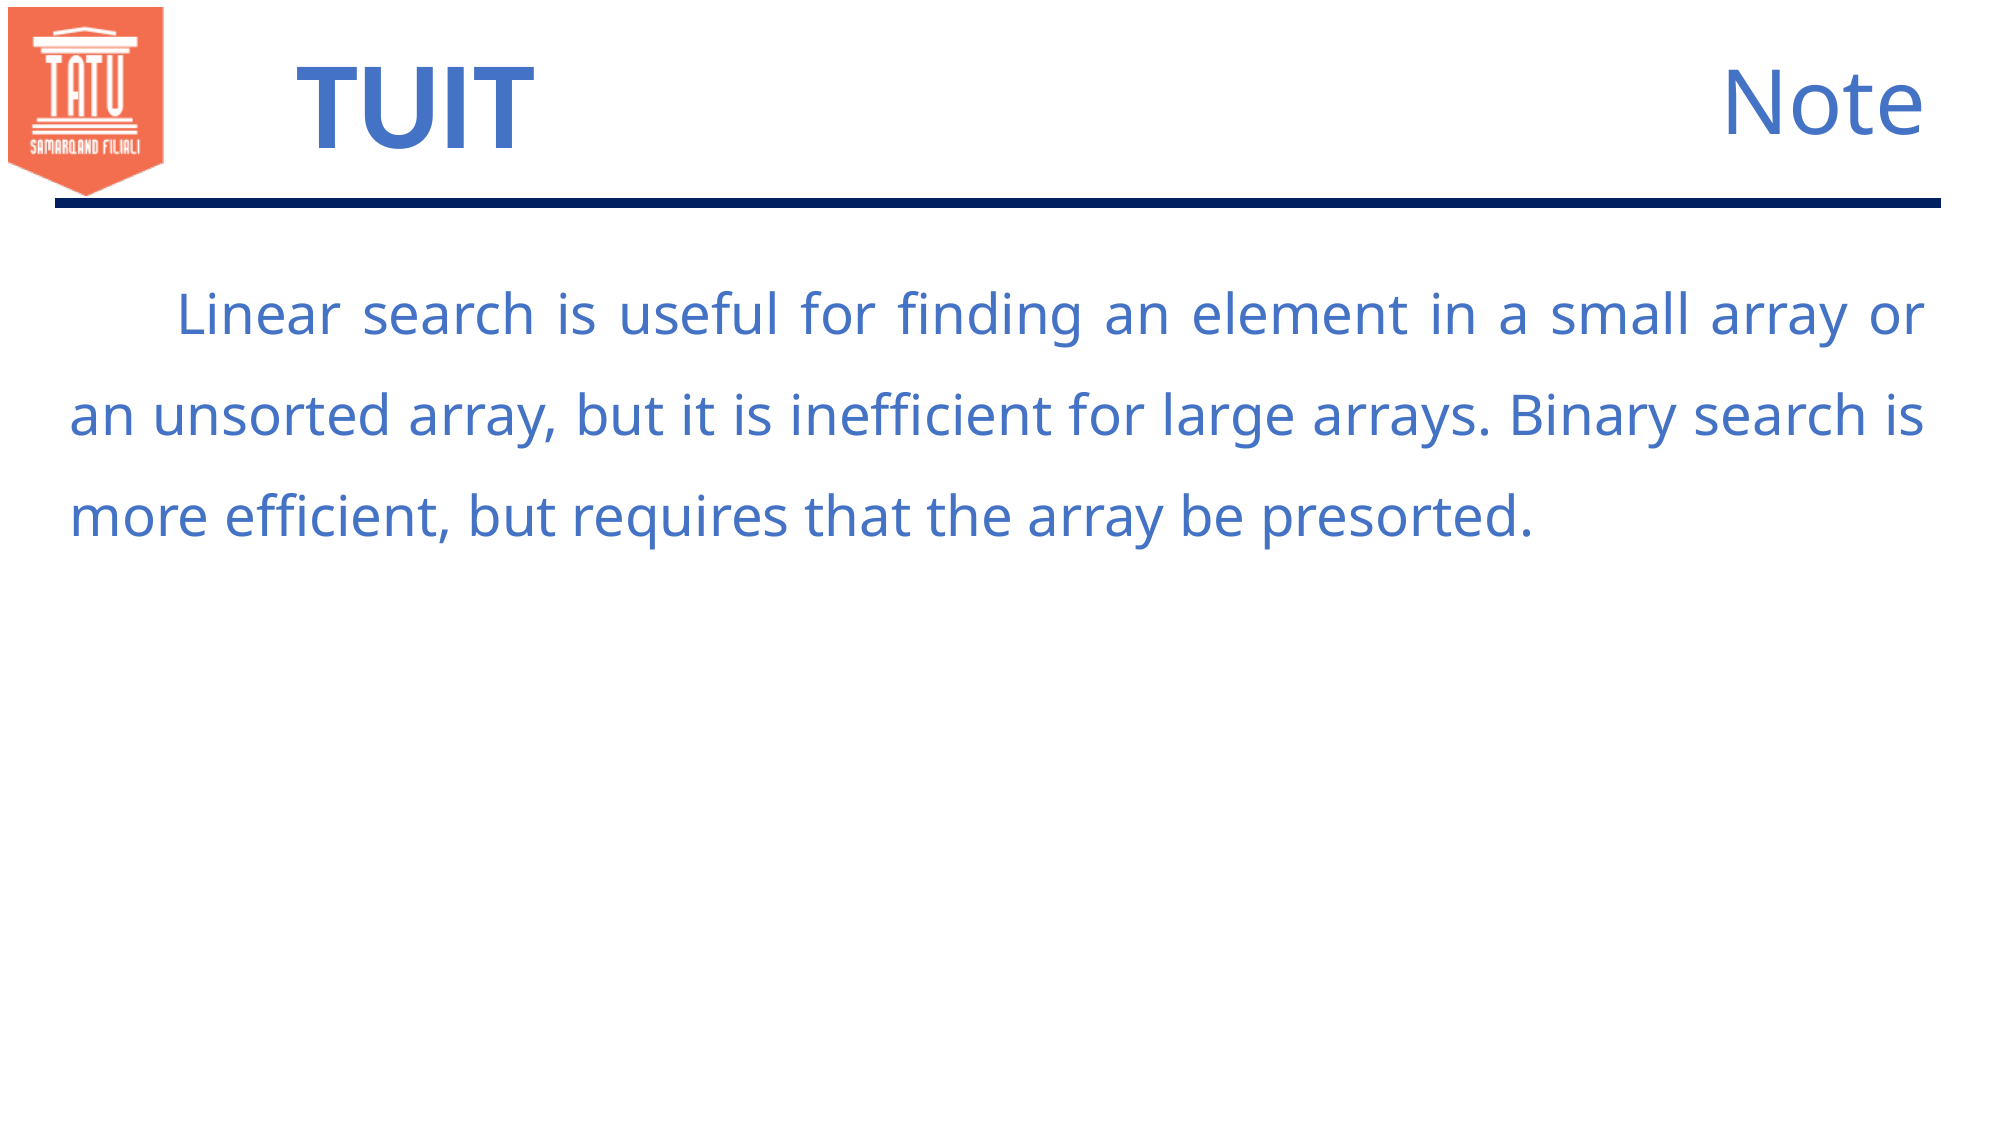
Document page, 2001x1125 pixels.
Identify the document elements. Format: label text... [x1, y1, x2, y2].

picture [8, 7, 164, 196]
text_box Linear search is useful for finding an element in a small array or an unsorted array, but it is inefficient for large arrays. Binary search is more efficient, but requires that the array be presorted. [54, 236, 1942, 619]
text_box Note [604, 48, 1942, 162]
text_box TUIT [281, 39, 571, 162]
